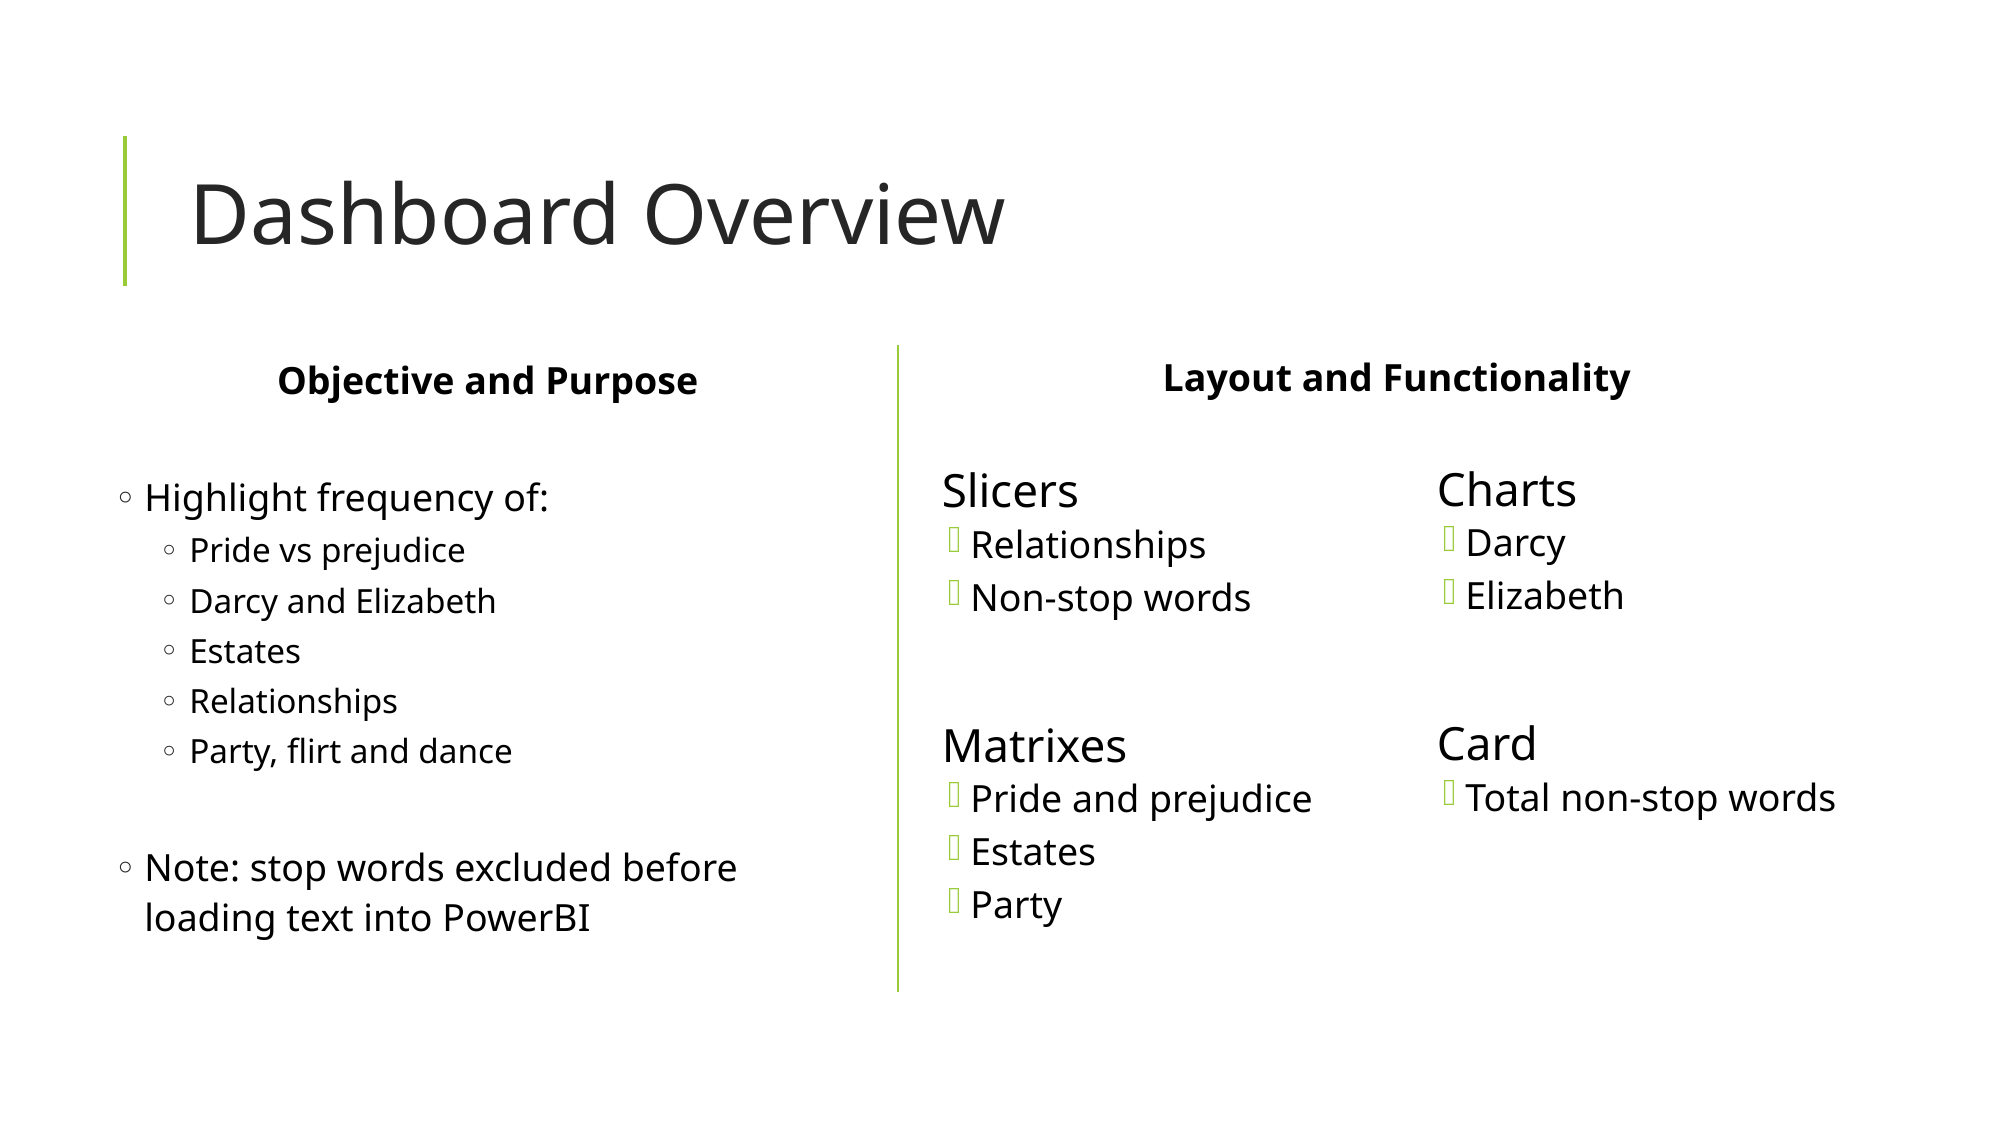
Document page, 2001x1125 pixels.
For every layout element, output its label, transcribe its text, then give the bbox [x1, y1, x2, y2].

list Charts Darcy Elizabeth Card Total non-stop words [1414, 458, 1876, 989]
list Slicers Relationships Non-stop words Matrixes Pride and prejudice Estates Party [919, 460, 1398, 991]
text_box Dashboard Overview [174, 105, 1825, 331]
text_box Objective and Purpose Highlight frequency of: Pride vs prejudice Darcy and Elizabeth Estates Relationships Party, flirt and dance Note: stop words excluded before loading text into PowerBI [99, 344, 877, 960]
text_box Layout and Functionality [904, 347, 1890, 407]
